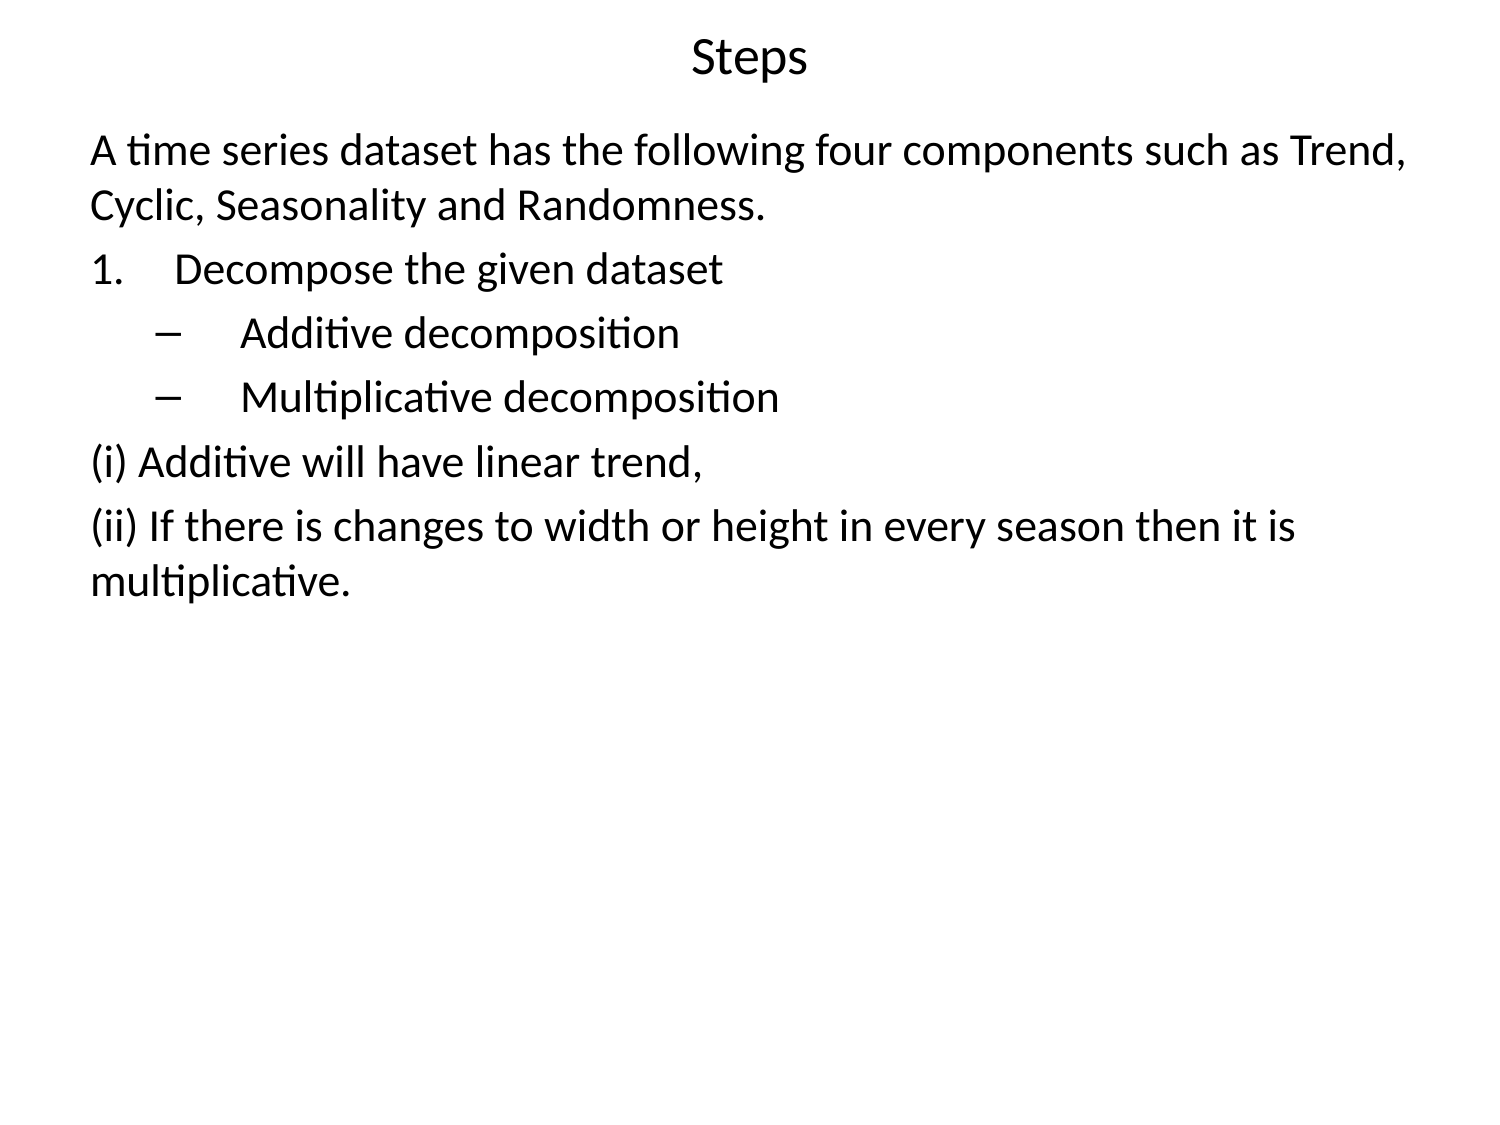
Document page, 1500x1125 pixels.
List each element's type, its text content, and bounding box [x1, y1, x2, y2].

title Steps [75, 12, 1425, 93]
list A time series dataset has the following four components such as Trend, Cyclic, Seasonality and Randomness. Decompose the given dataset Additive decomposition Multiplicative decomposition (i) Additive will have linear trend, (ii) If there is changes to width or height in every season then it is multiplicative. [75, 112, 1425, 1005]
